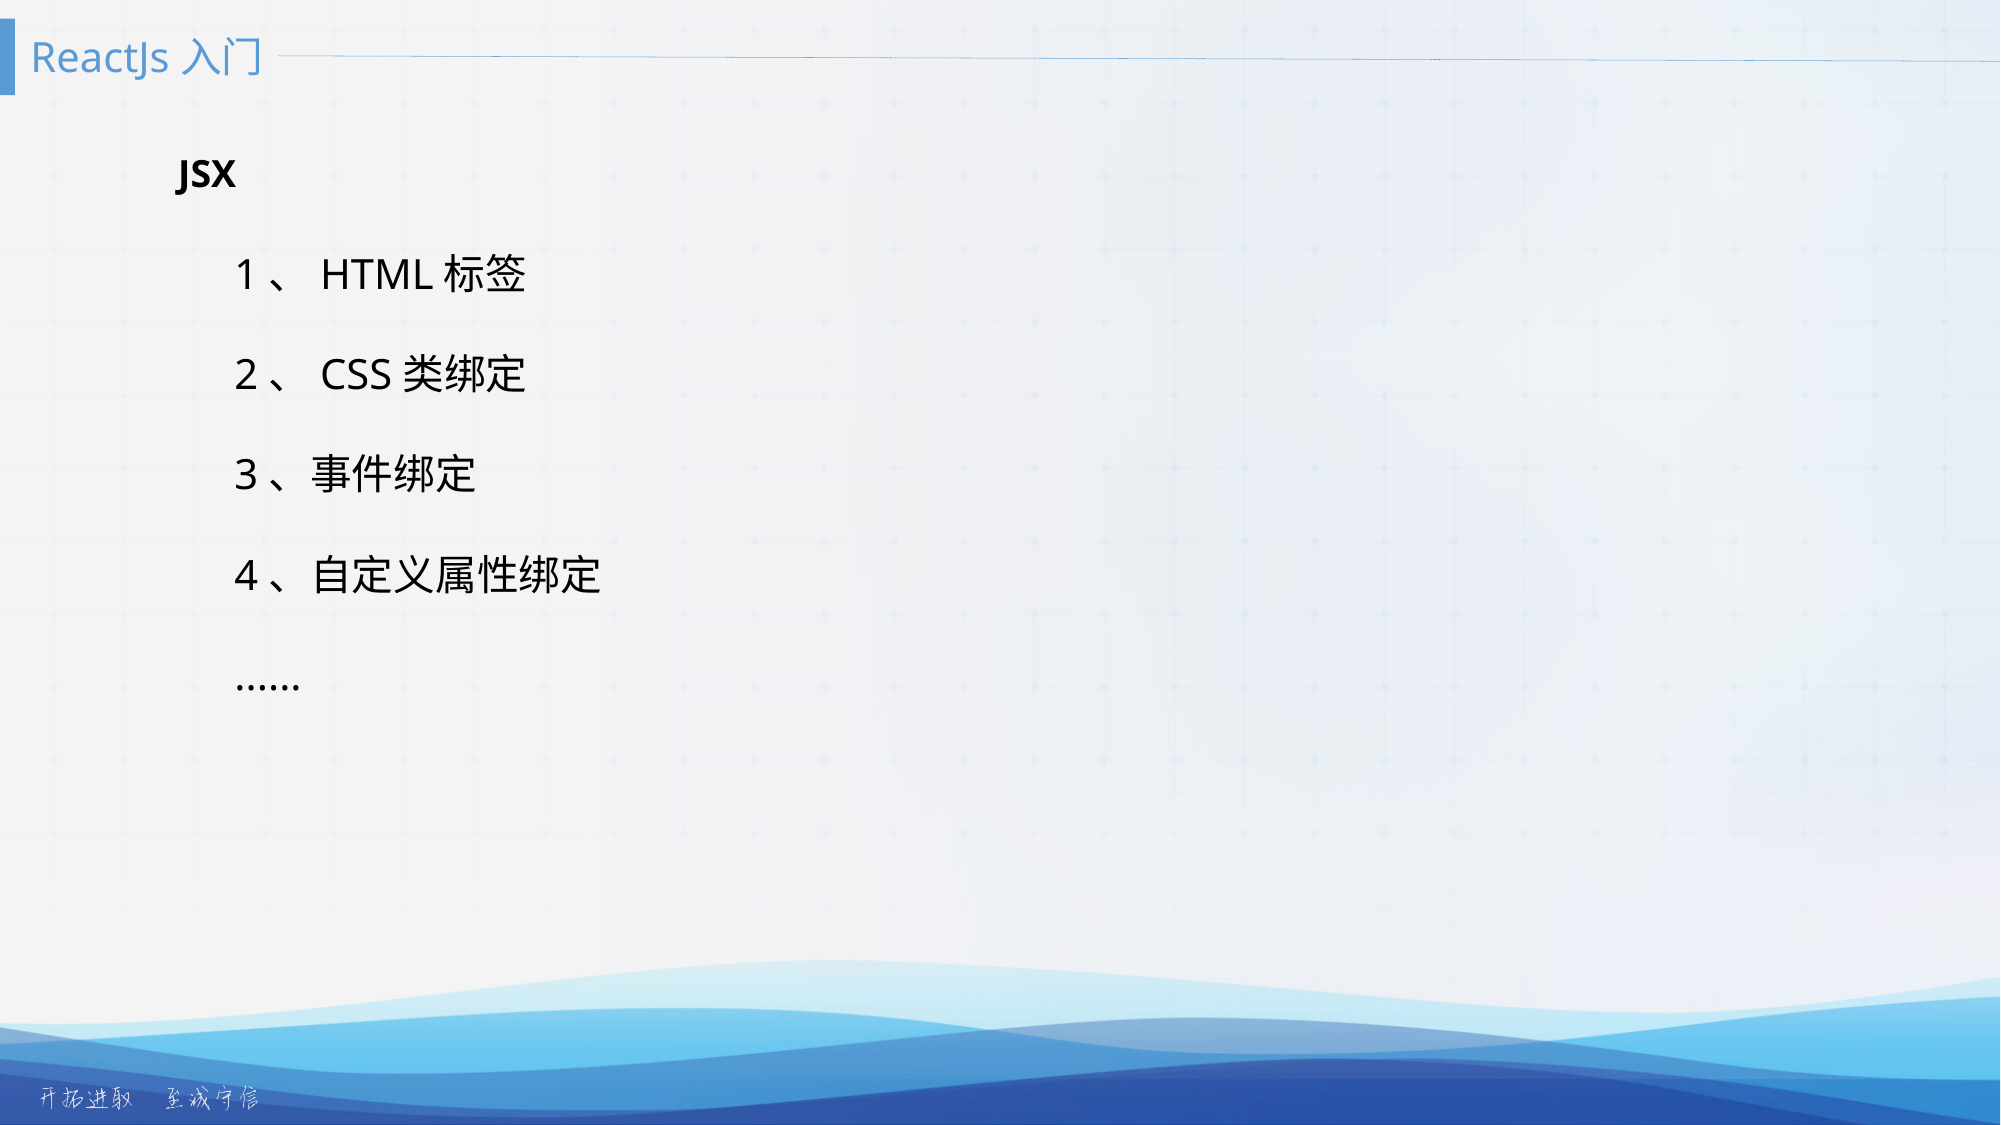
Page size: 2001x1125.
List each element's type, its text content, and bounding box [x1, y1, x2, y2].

text_box 1、HTML标签 2、CSS类绑定 3、事件绑定 4、自定义属性绑定 ...... [219, 240, 618, 706]
text_box JSX [163, 142, 252, 203]
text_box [280, 56, 2000, 62]
picture [0, 0, 2001, 1125]
text_box ReactJs入门 [16, 23, 279, 89]
text_box [0, 18, 16, 96]
